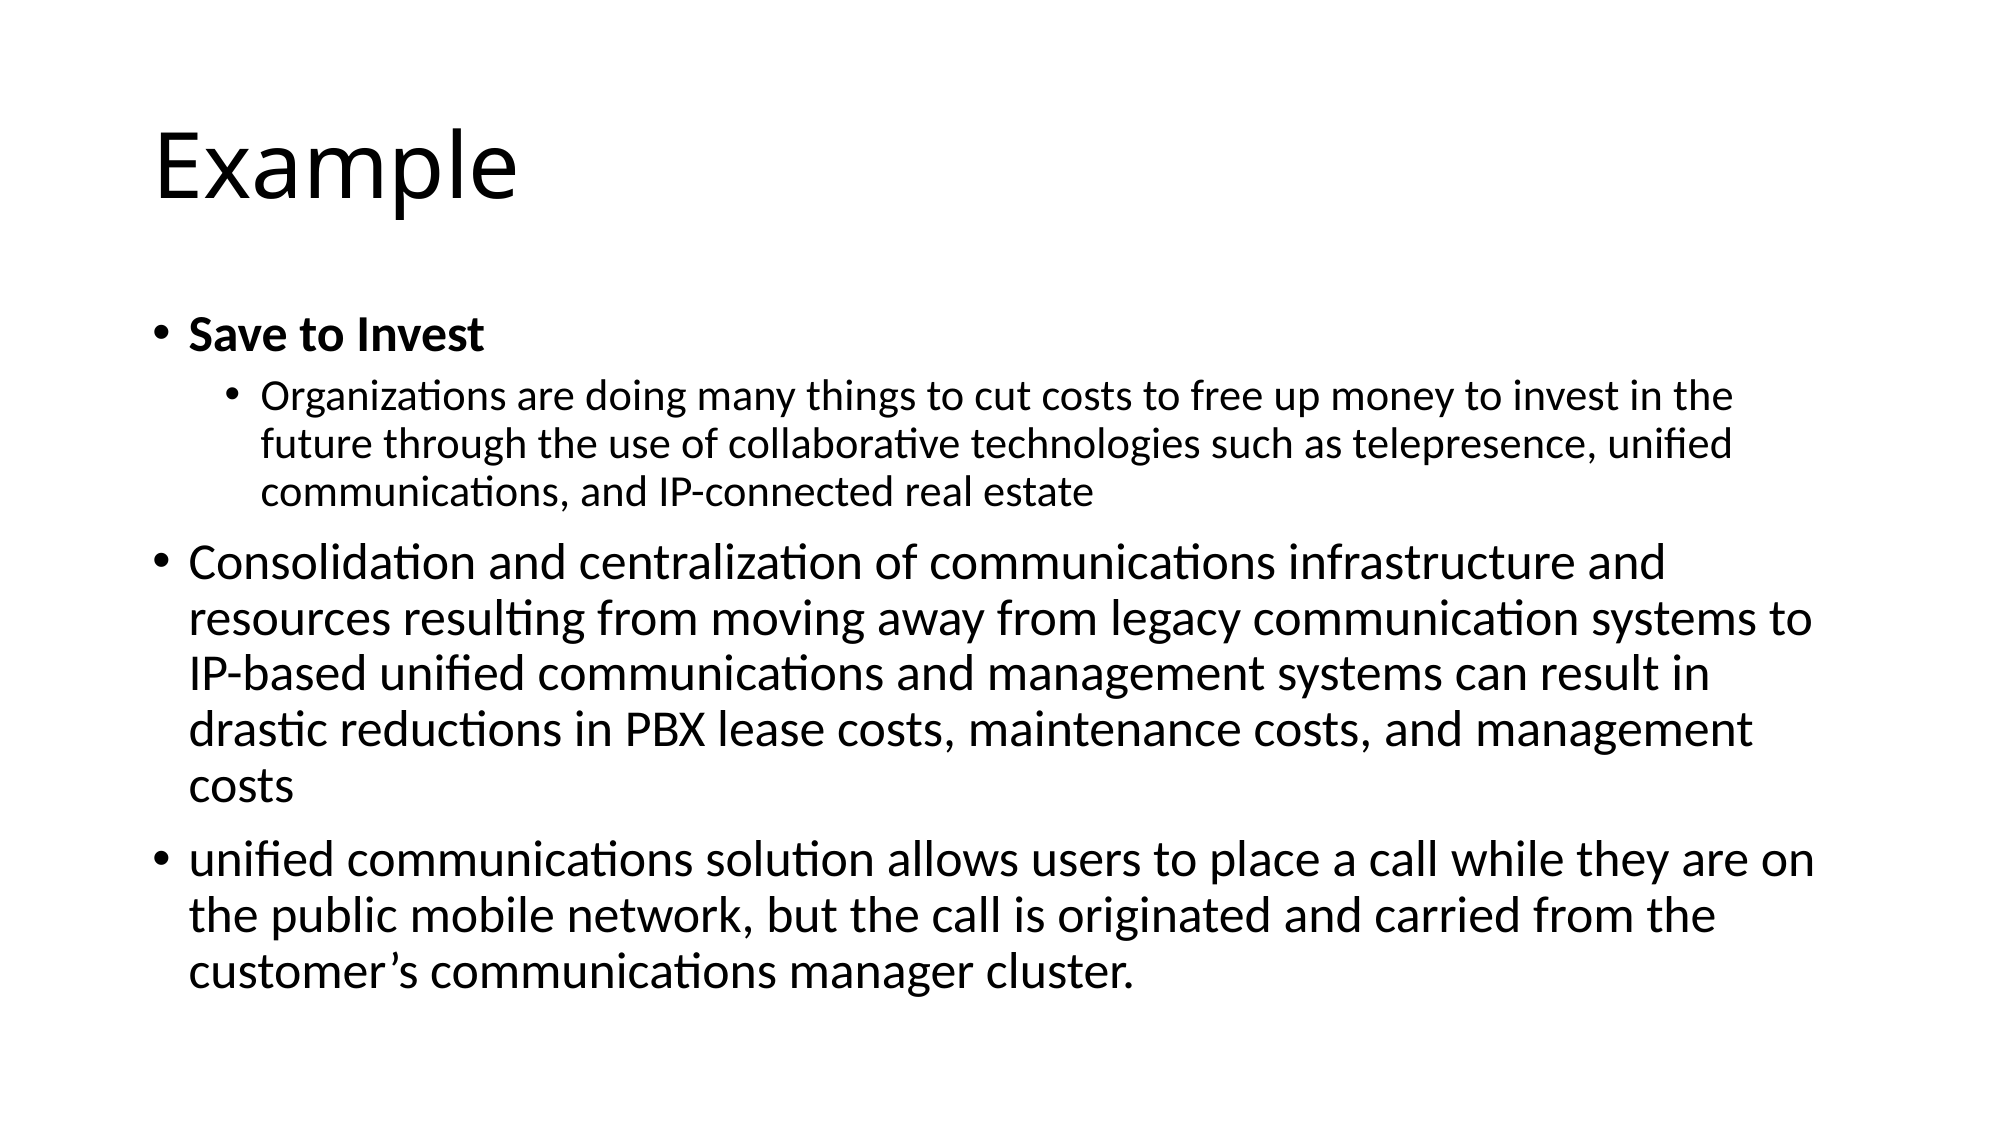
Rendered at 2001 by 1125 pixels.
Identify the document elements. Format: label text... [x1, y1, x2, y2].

list Save to Invest Organizations are doing many things to cut costs to free up money to invest in the future through the use of collaborative technologies such as telepresence, unified communications, and IP-connected real estate Consolidation and centralization of communications infrastructure and resources resulting from moving away from legacy communication systems to IP-based unified communications and management systems can result in drastic reductions in PBX lease costs, maintenance costs, and management costs unified communications solution allows users to place a call while they are on the public mobile network, but the call is originated and carried from the customer’s communications manager cluster. [137, 299, 1863, 1014]
title Example [137, 59, 1863, 278]
